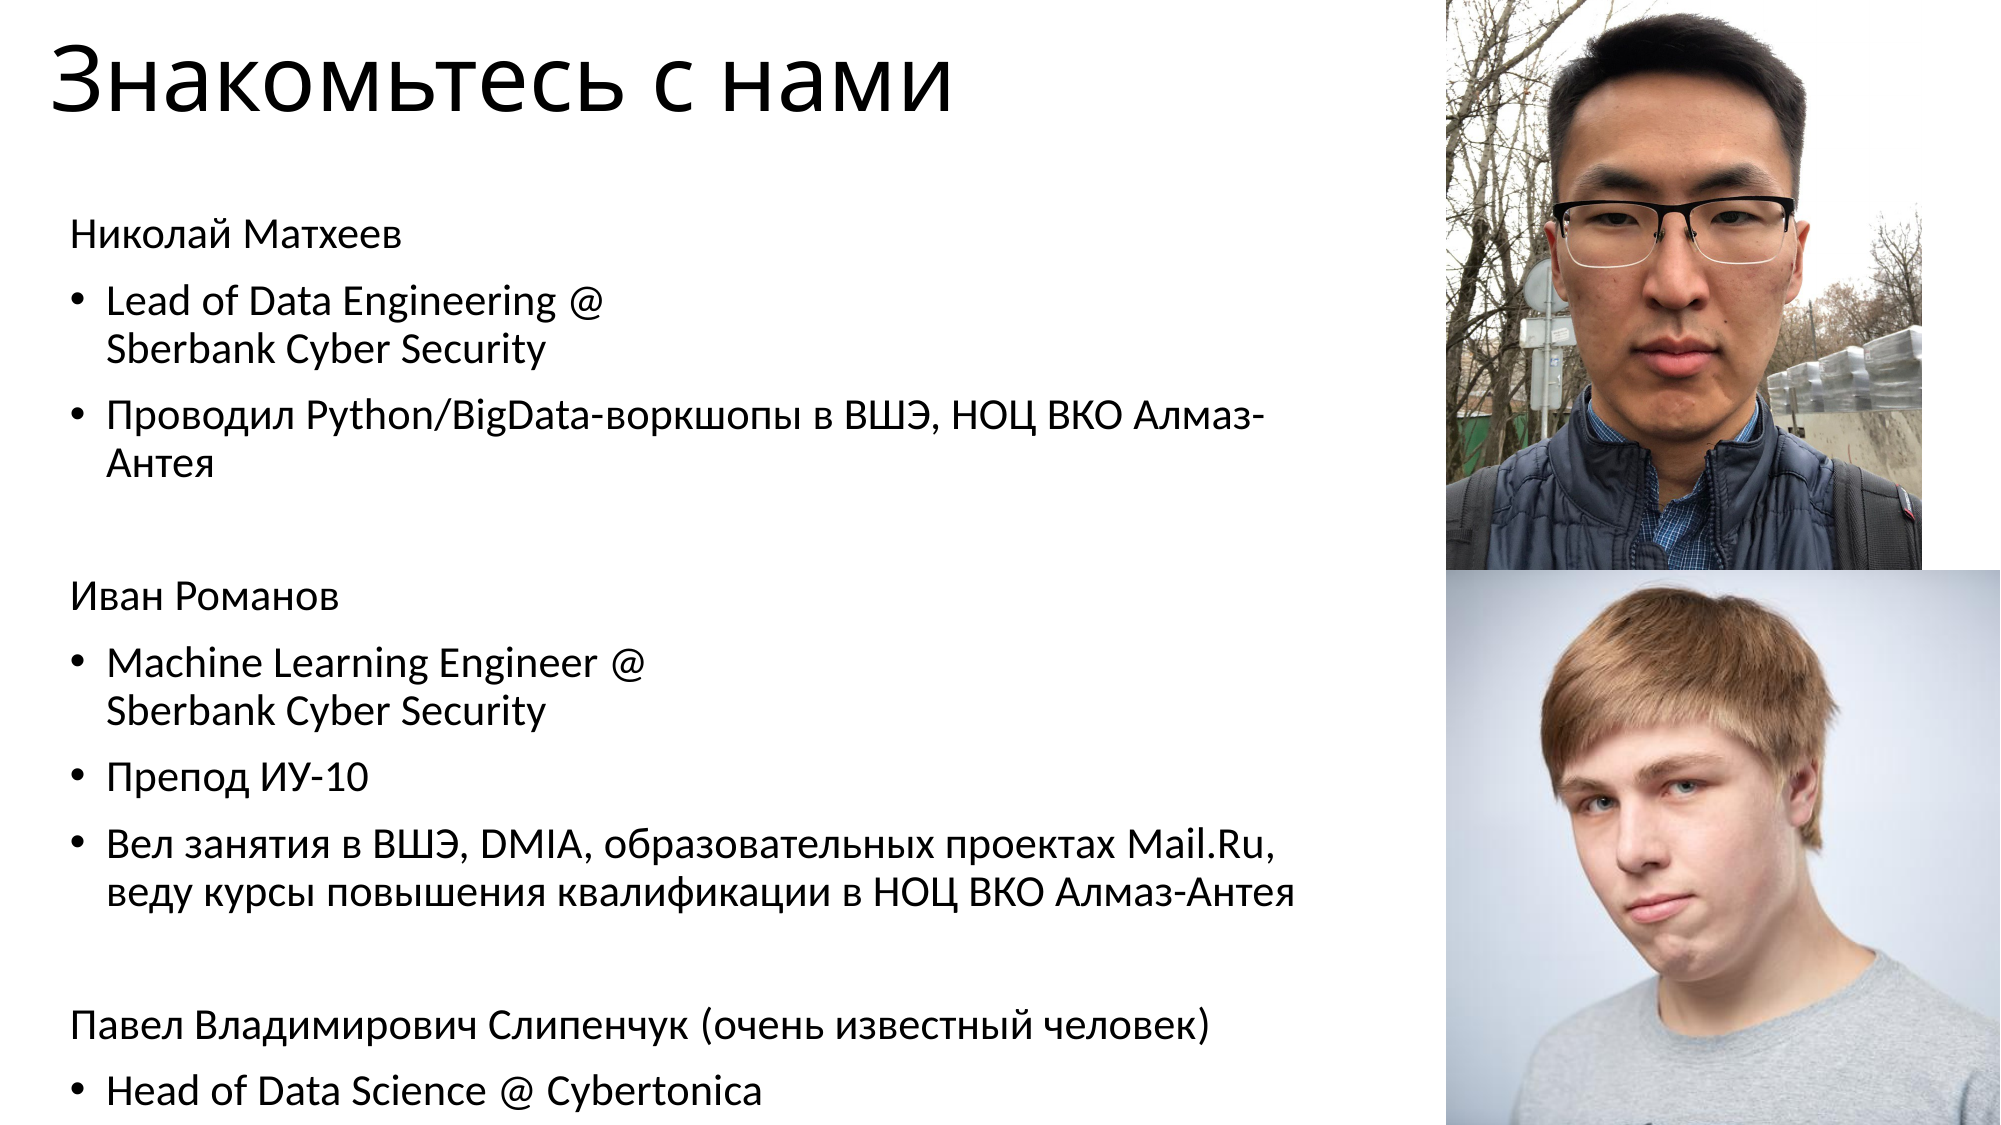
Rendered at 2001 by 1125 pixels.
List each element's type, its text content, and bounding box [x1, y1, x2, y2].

picture [1446, 0, 2000, 1125]
list Николай Матхеев Lead of Data Engineering @ Sberbank Cyber Security Проводил Python/BigData-воркшопы в ВШЭ, НОЦ ВКО Алмаз-Антея Иван Романов Machine Learning Engineer @ Sberbank Cyber Security Препод ИУ-10 Вел занятия в ВШЭ, DMIA, образовательных проектах Mail.Ru, веду курсы повышения квалификации в НОЦ ВКО Алмаз-Антея Павел Владимирович Слипенчук (очень известный человек) Head of Data Science @ Cybertonica [54, 203, 1339, 1125]
title Знакомьтесь с нами [35, 0, 1446, 191]
